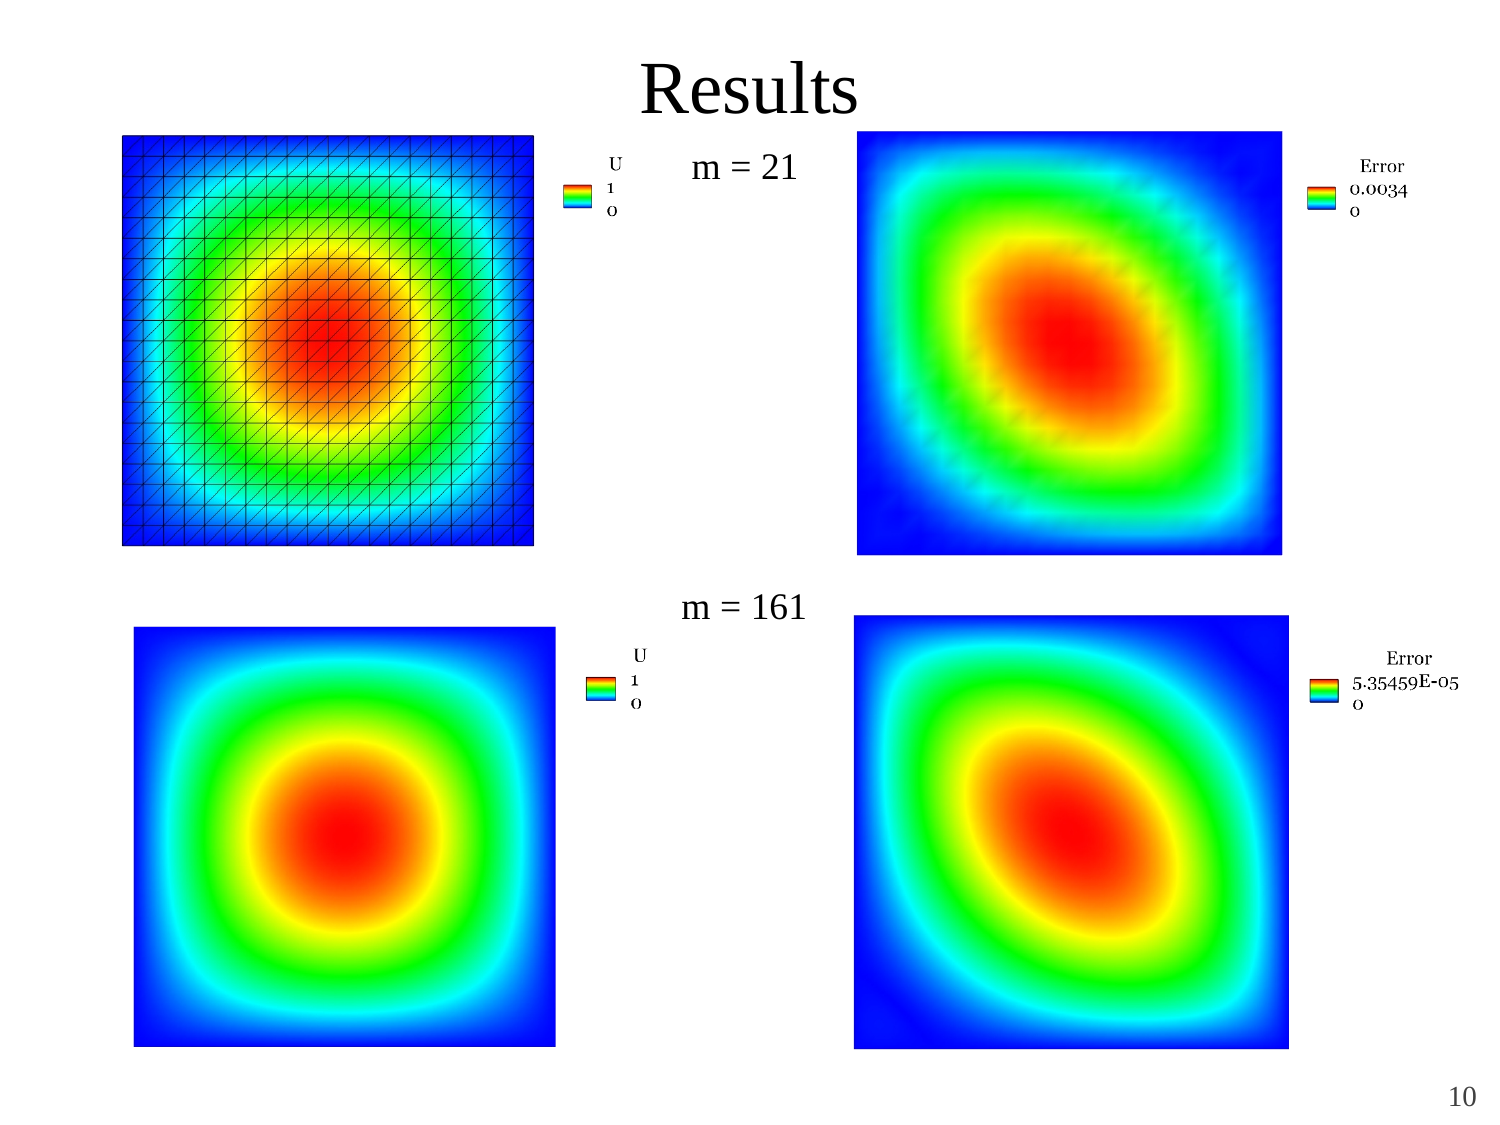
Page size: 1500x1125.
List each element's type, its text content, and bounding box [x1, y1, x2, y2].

picture [833, 591, 1483, 1065]
picture [117, 591, 663, 1065]
text_box m = 21 [676, 134, 814, 195]
text_box m = 161 [666, 574, 823, 635]
picture [840, 103, 1454, 577]
picture [89, 103, 646, 577]
slide_number 10 [1425, 1072, 1485, 1113]
title Results [7, 24, 1493, 143]
